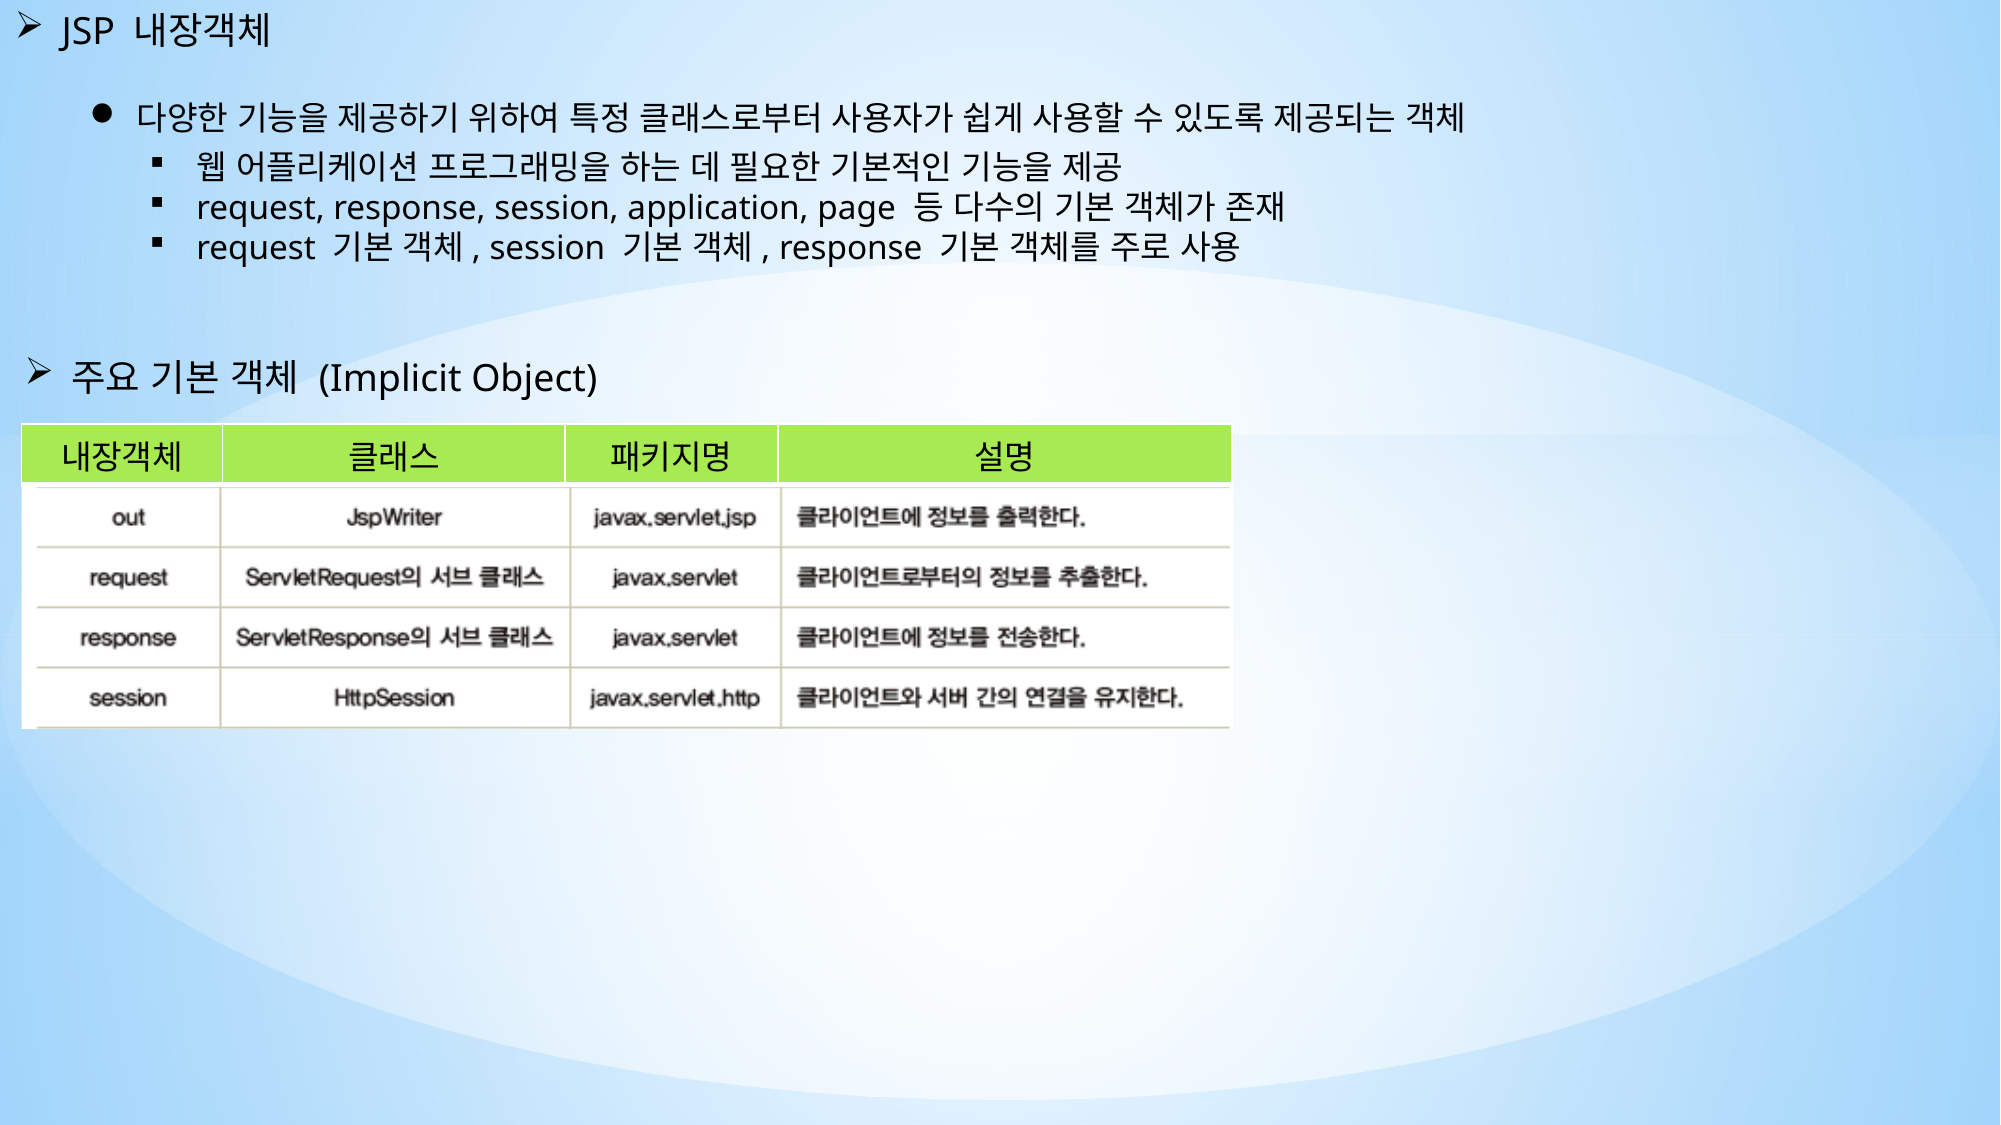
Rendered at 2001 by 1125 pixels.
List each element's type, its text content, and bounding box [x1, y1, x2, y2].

text_box 주요 기본 객체 (Implicit Object) [9, 346, 613, 406]
text_box JSP 내장객체 다양한 기능을 제공하기 위하여 특정 클래스로부터 사용자가 쉽게 사용할 수 있도록 제공되는 객체 [0, 0, 1972, 145]
text_box 웹 어플리케이션 프로그래밍을 하는 데 필요한 기본적인 기능을 제공 request, response, session, application, page 등 다수의 기본 객체가 존재 request 기본 객체, session 기본 객체, response 기본 객체를 주로 사용 [134, 139, 1553, 274]
table_header 설명 [779, 425, 1231, 481]
table_header 패키지명 [566, 425, 777, 480]
table_header 클래스 [223, 425, 564, 480]
table_header 내장객체 [22, 425, 222, 481]
picture [21, 482, 1234, 730]
